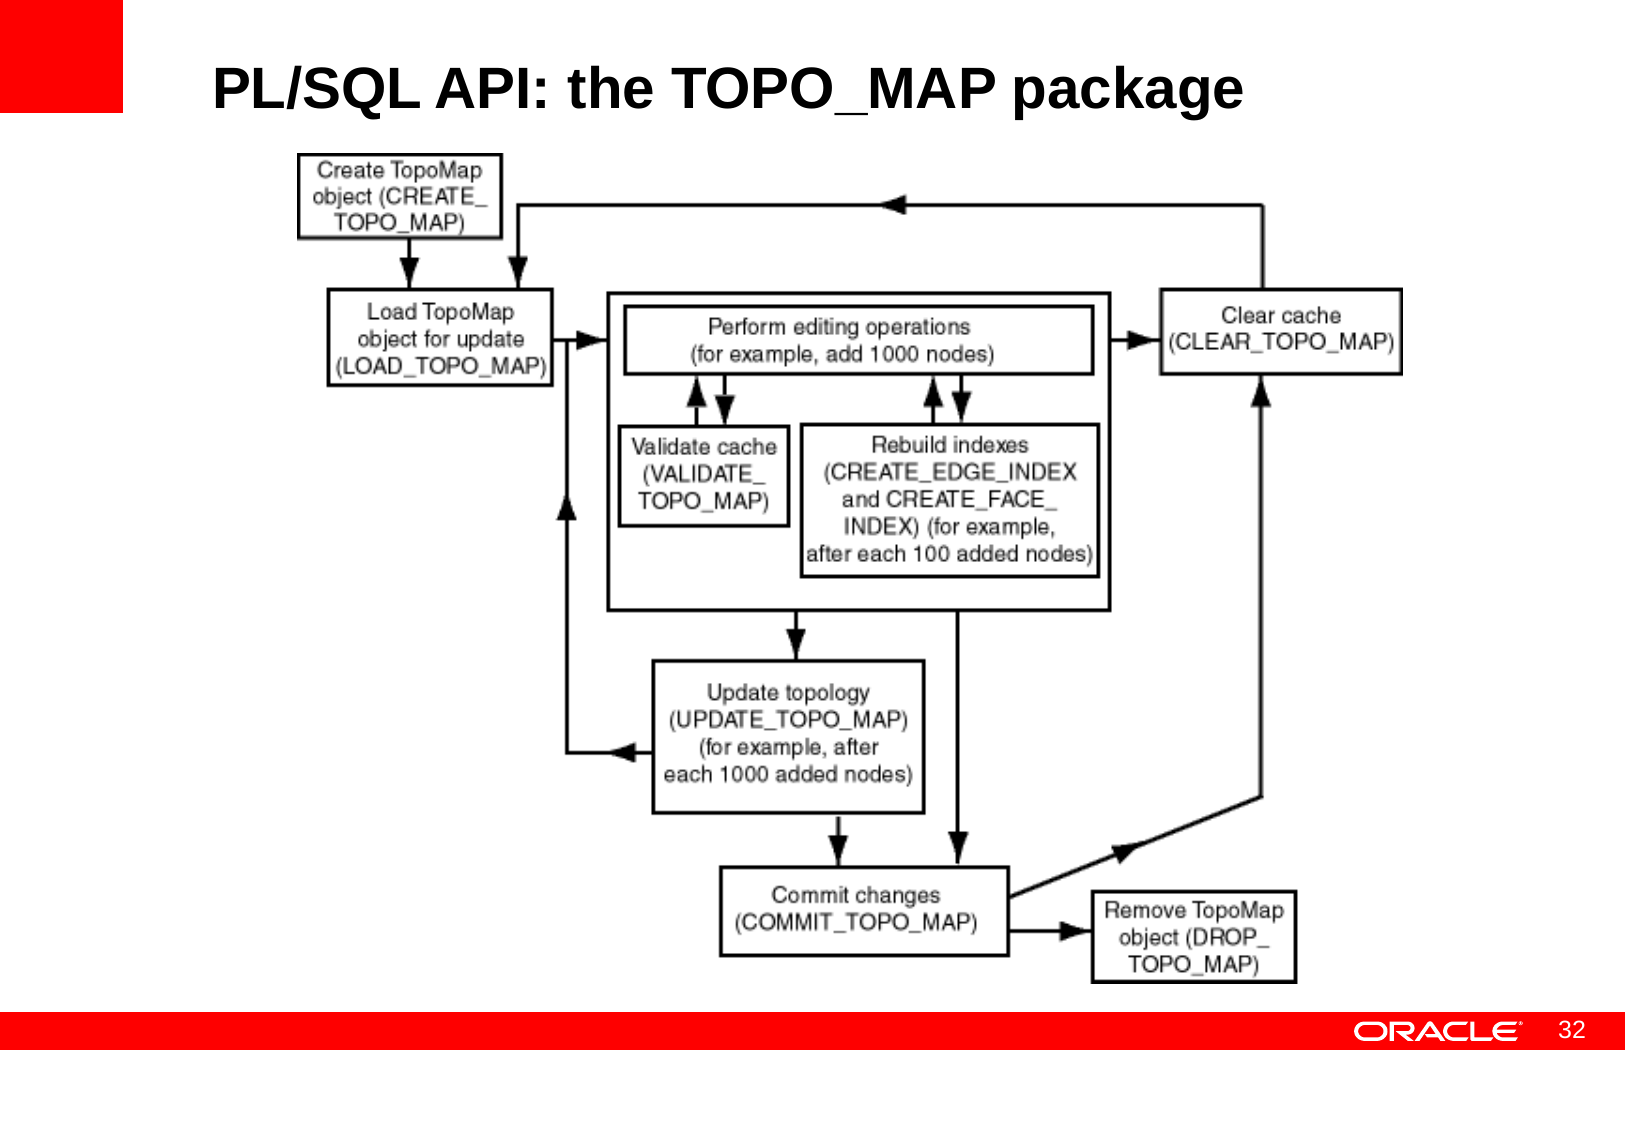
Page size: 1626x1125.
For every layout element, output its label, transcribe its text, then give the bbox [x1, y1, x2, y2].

title PL/SQL API: the TOPO_MAP package [211, 50, 1464, 139]
picture [297, 153, 1403, 985]
picture [0, 0, 123, 113]
picture [0, 1012, 1625, 1050]
